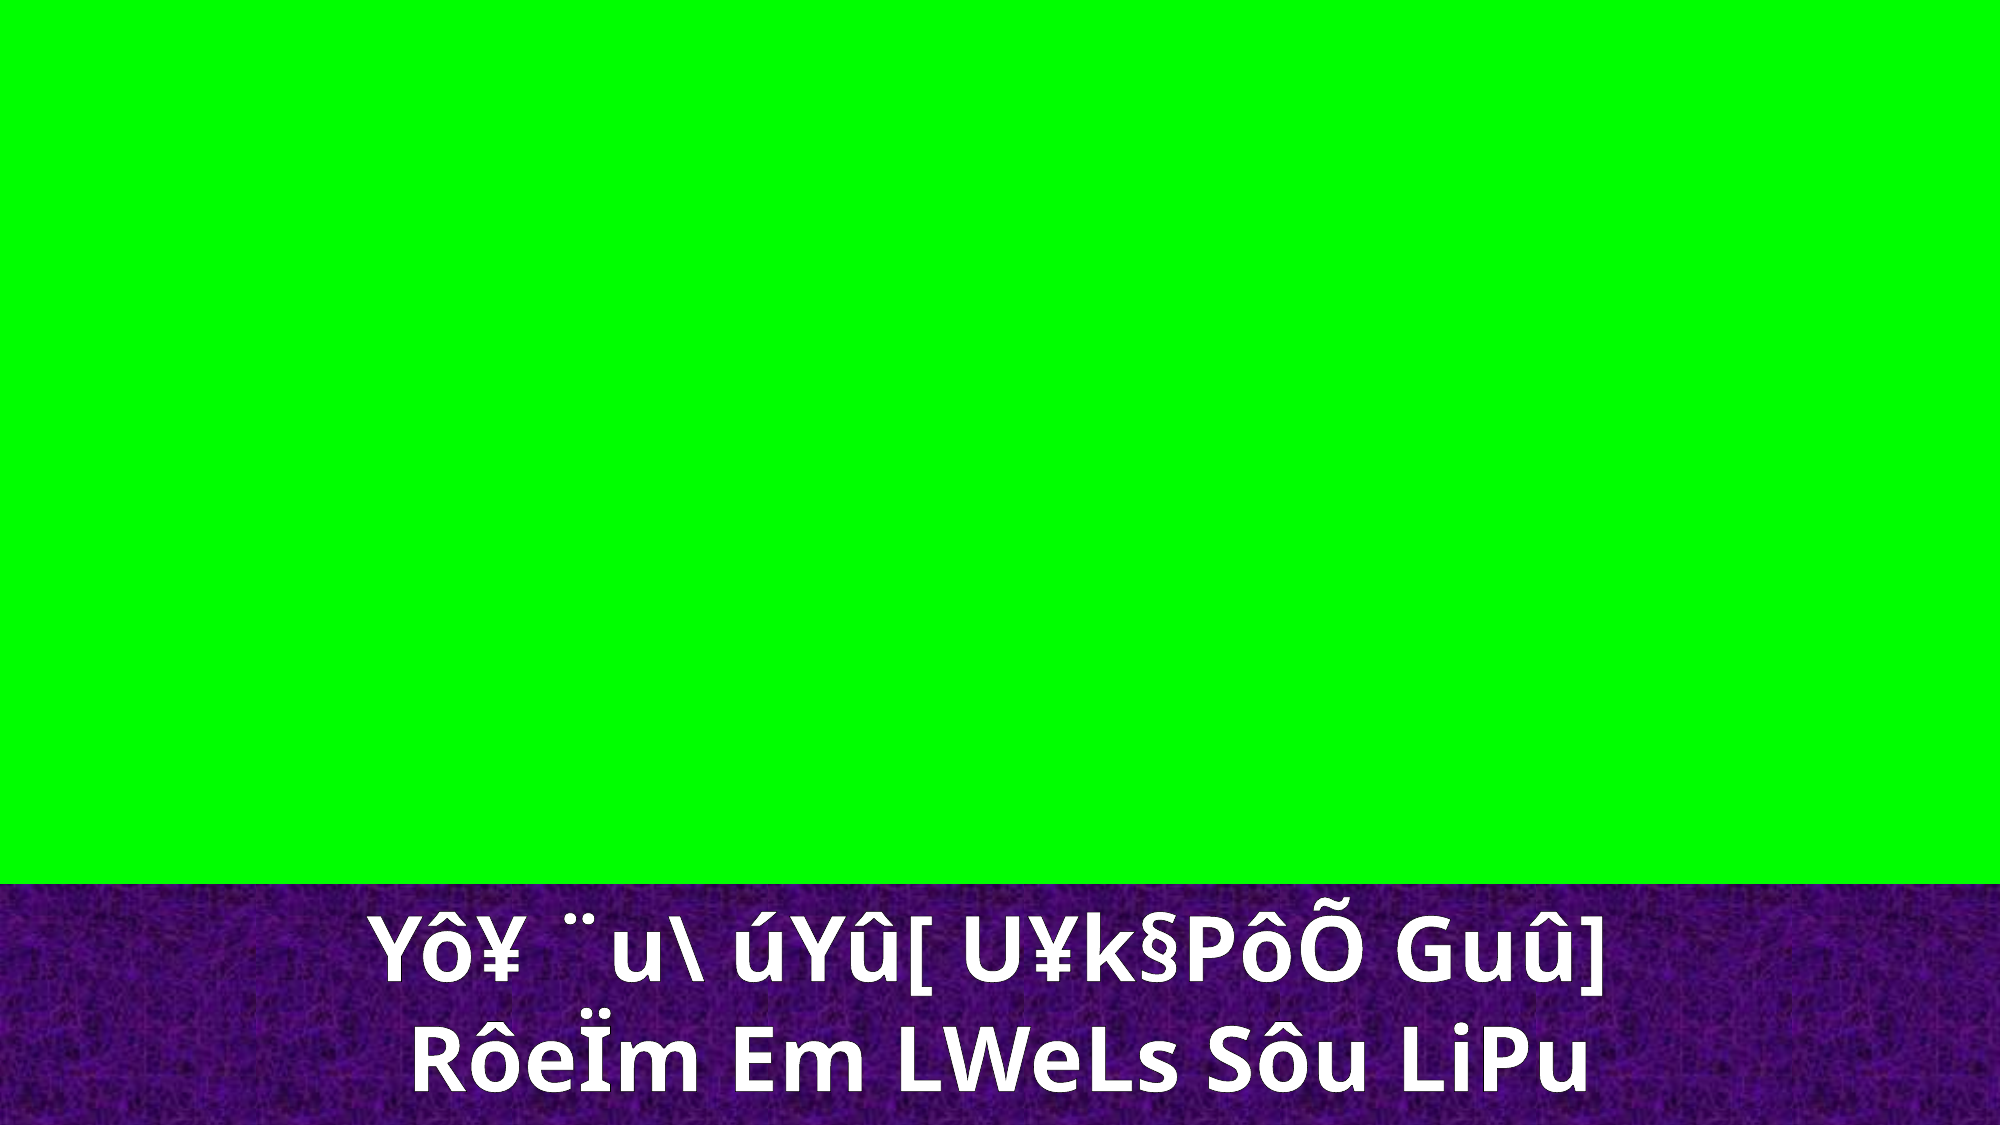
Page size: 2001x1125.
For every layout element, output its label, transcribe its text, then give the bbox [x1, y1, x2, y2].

text_box [0, 1118, 2000, 1125]
text_box Yô¥ ¨u\ úYû[ U¥k§PôÕ Guû] RôeÏm Em LWeLs Sôu LiPu [0, 882, 2000, 1118]
